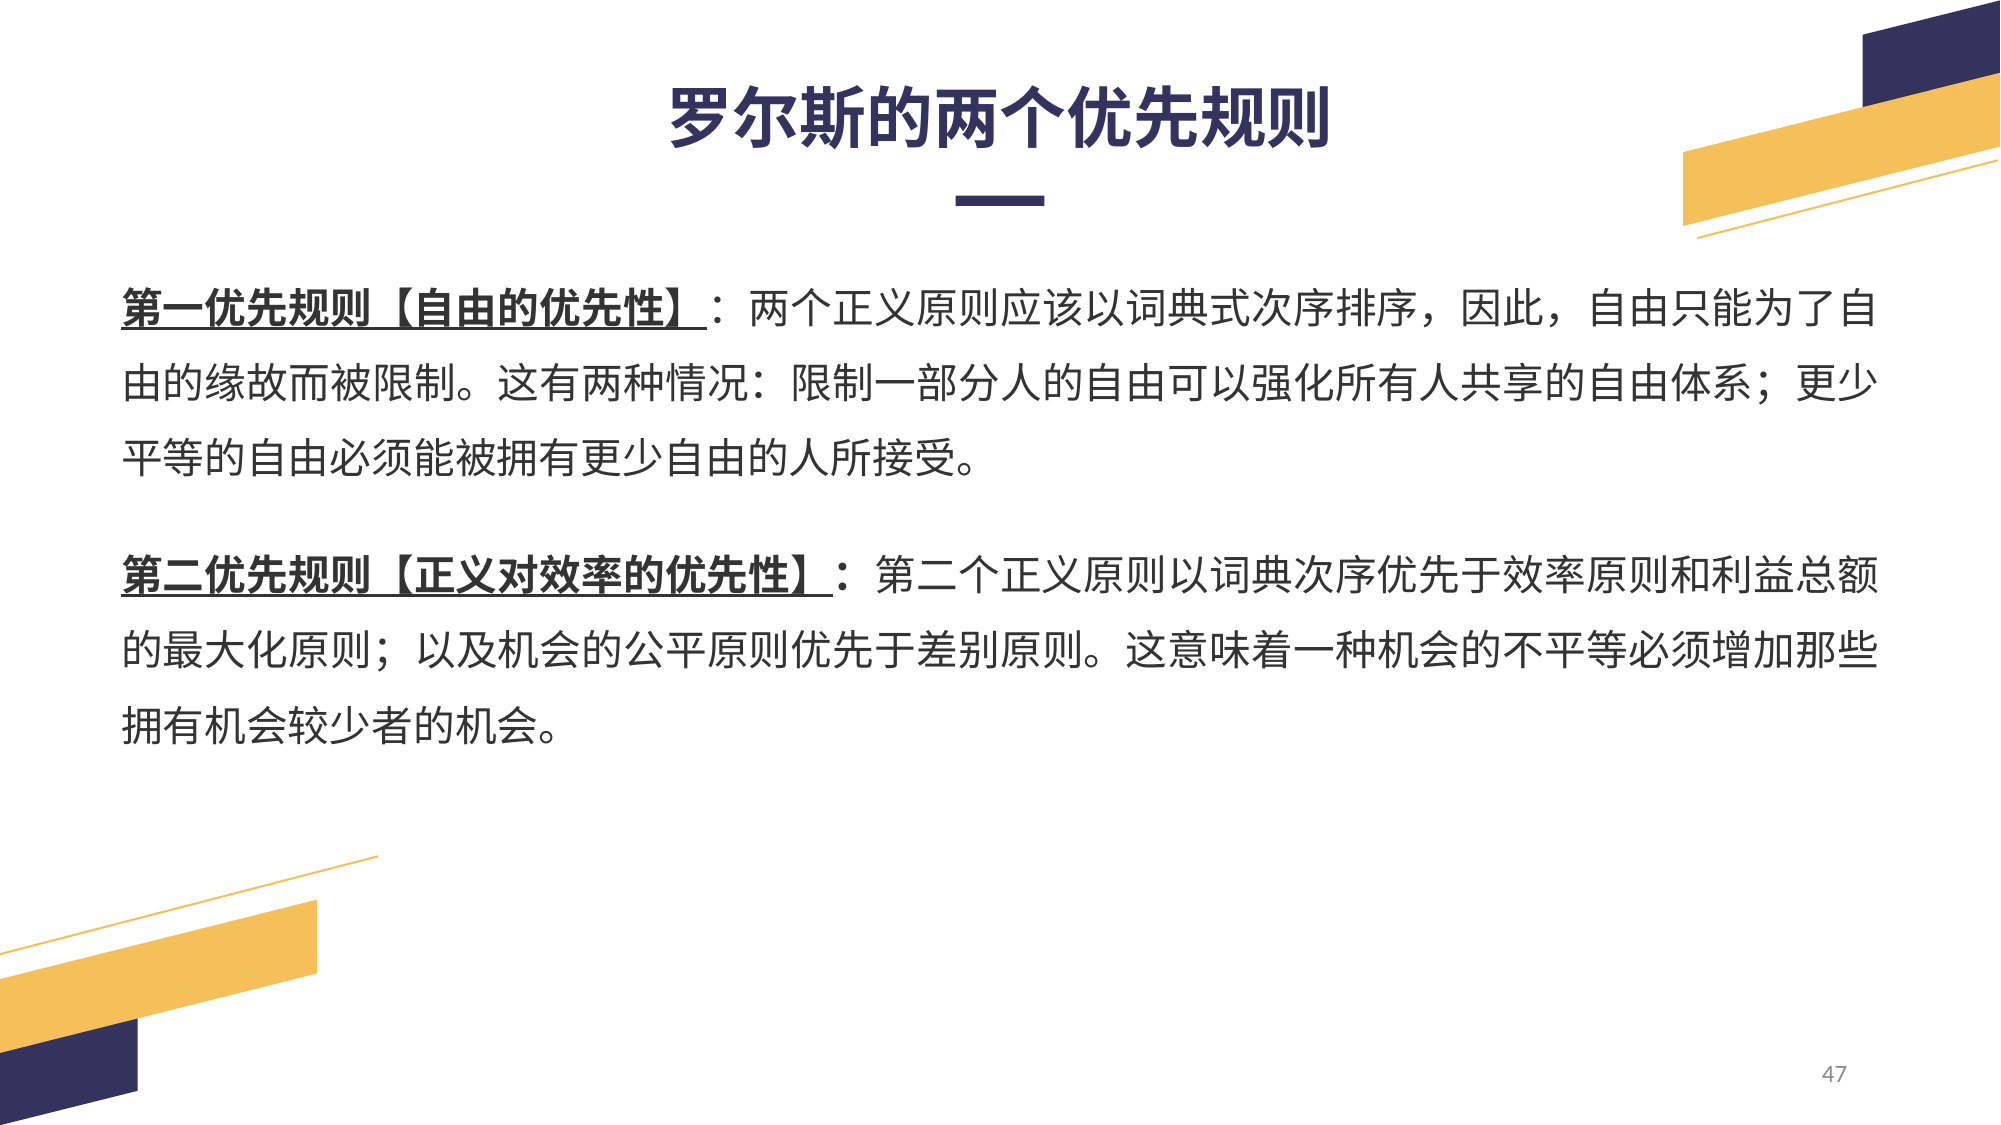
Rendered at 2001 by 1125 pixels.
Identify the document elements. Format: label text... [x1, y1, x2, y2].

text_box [0, 955, 332, 1108]
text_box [1696, 159, 1999, 239]
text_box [0, 855, 379, 955]
text_box [1861, 0, 2000, 106]
slide_number 47 [1412, 1042, 1863, 1103]
text_box [1681, 71, 2000, 228]
text_box 第一优先规则【自由的优先性】：两个正义原则应该以词典式次序排序，因此，自由只能为了自由的缘故而被限制。这有两种情况：限制一部分人的自由可以强化所有人共享的自由体系；更少平等的自由必须能被拥有更少自由的人所接受。 第二优先规则【正义对效率的优先性】：第二个正义原则以词典次序优先于效率原则和利益总额的最大化原则；以及机会的公平原则优先于差别原则。这意味着一种机会的不平等必须增加那些拥有机会较少者的机会。 [106, 249, 1894, 1023]
text_box [954, 195, 1045, 207]
text_box 罗尔斯的两个优先规则 [651, 68, 1349, 164]
